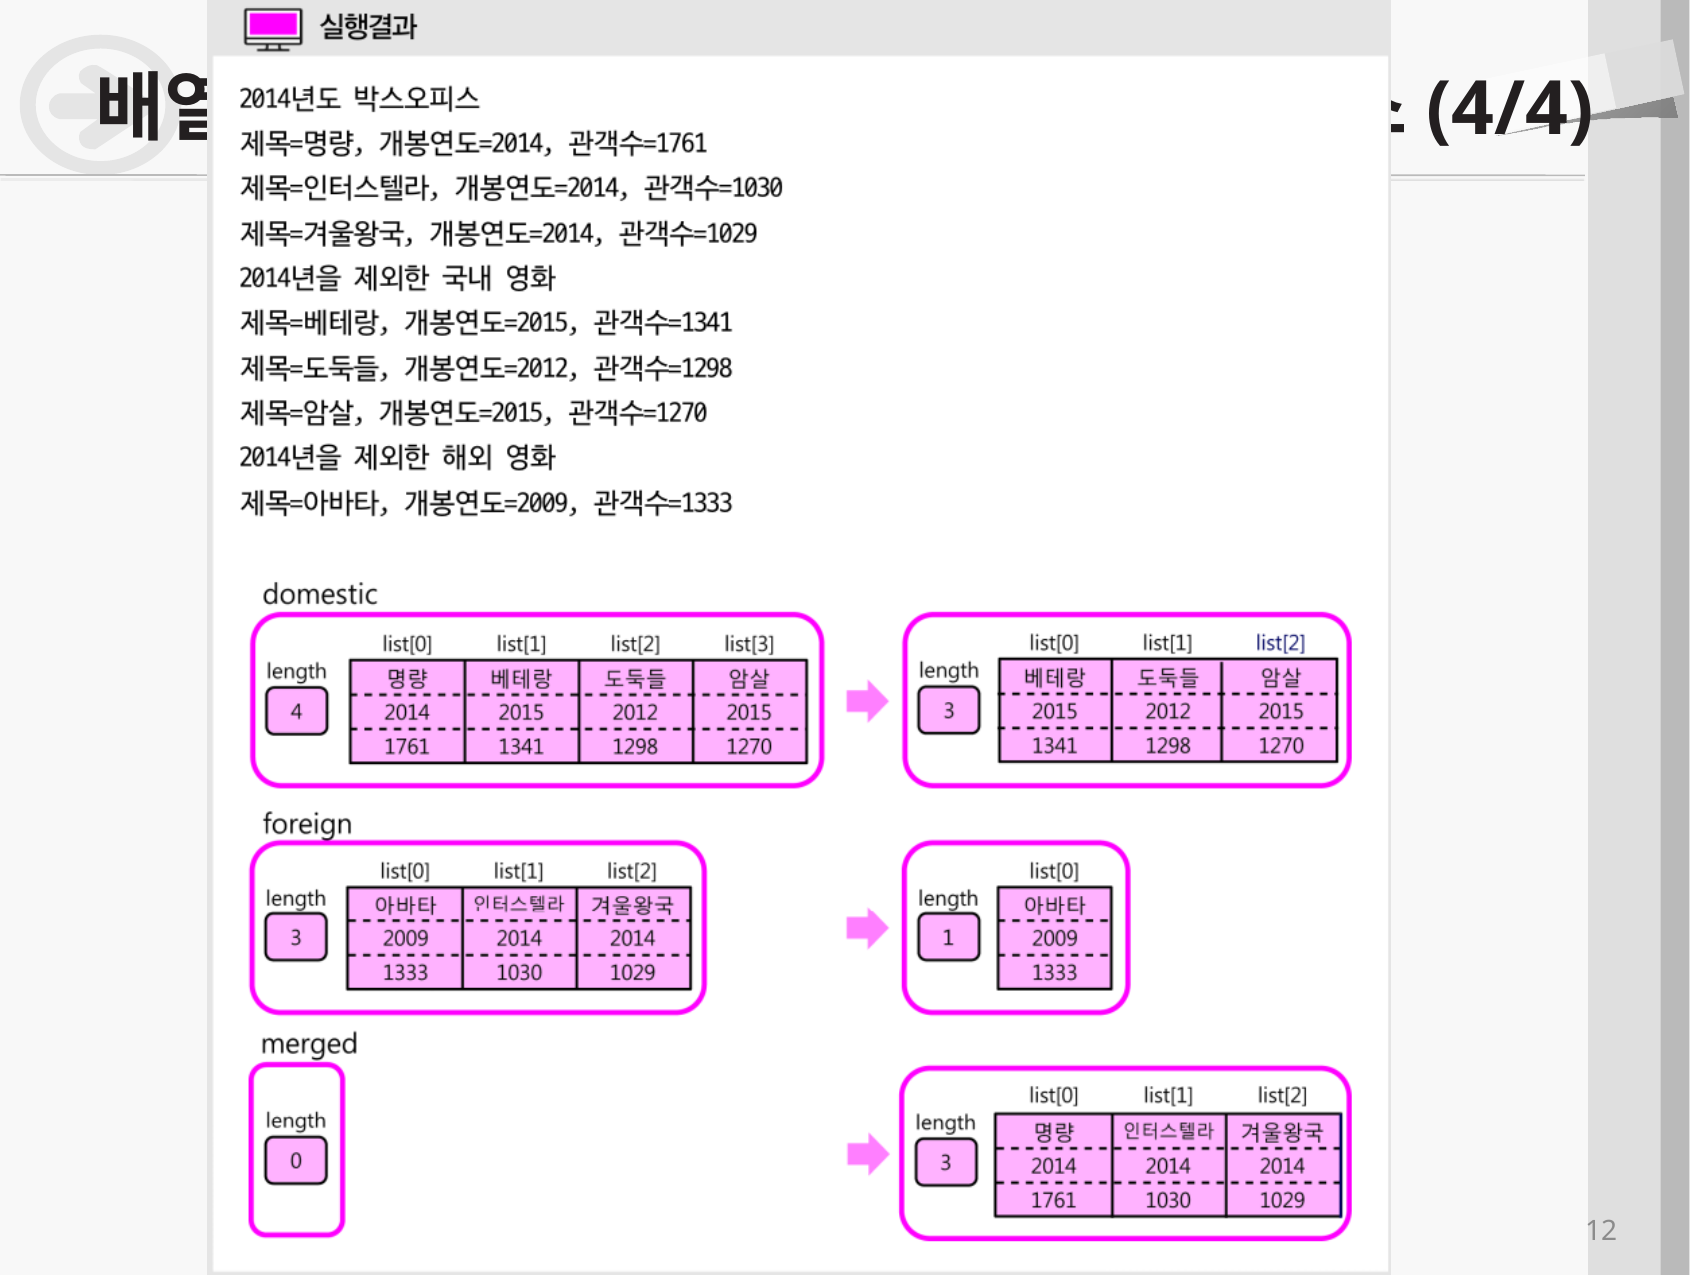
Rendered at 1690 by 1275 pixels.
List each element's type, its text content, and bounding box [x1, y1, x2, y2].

title 배열을 이용한 리스트의 활용: 박스오피스(4/4) [57, 28, 199, 181]
slide_number 12 [1421, 1203, 1633, 1260]
title 배열을 이용한 리스트의 활용: 박스오피스(4/4) [1421, 28, 1633, 181]
picture [206, 0, 1391, 1275]
